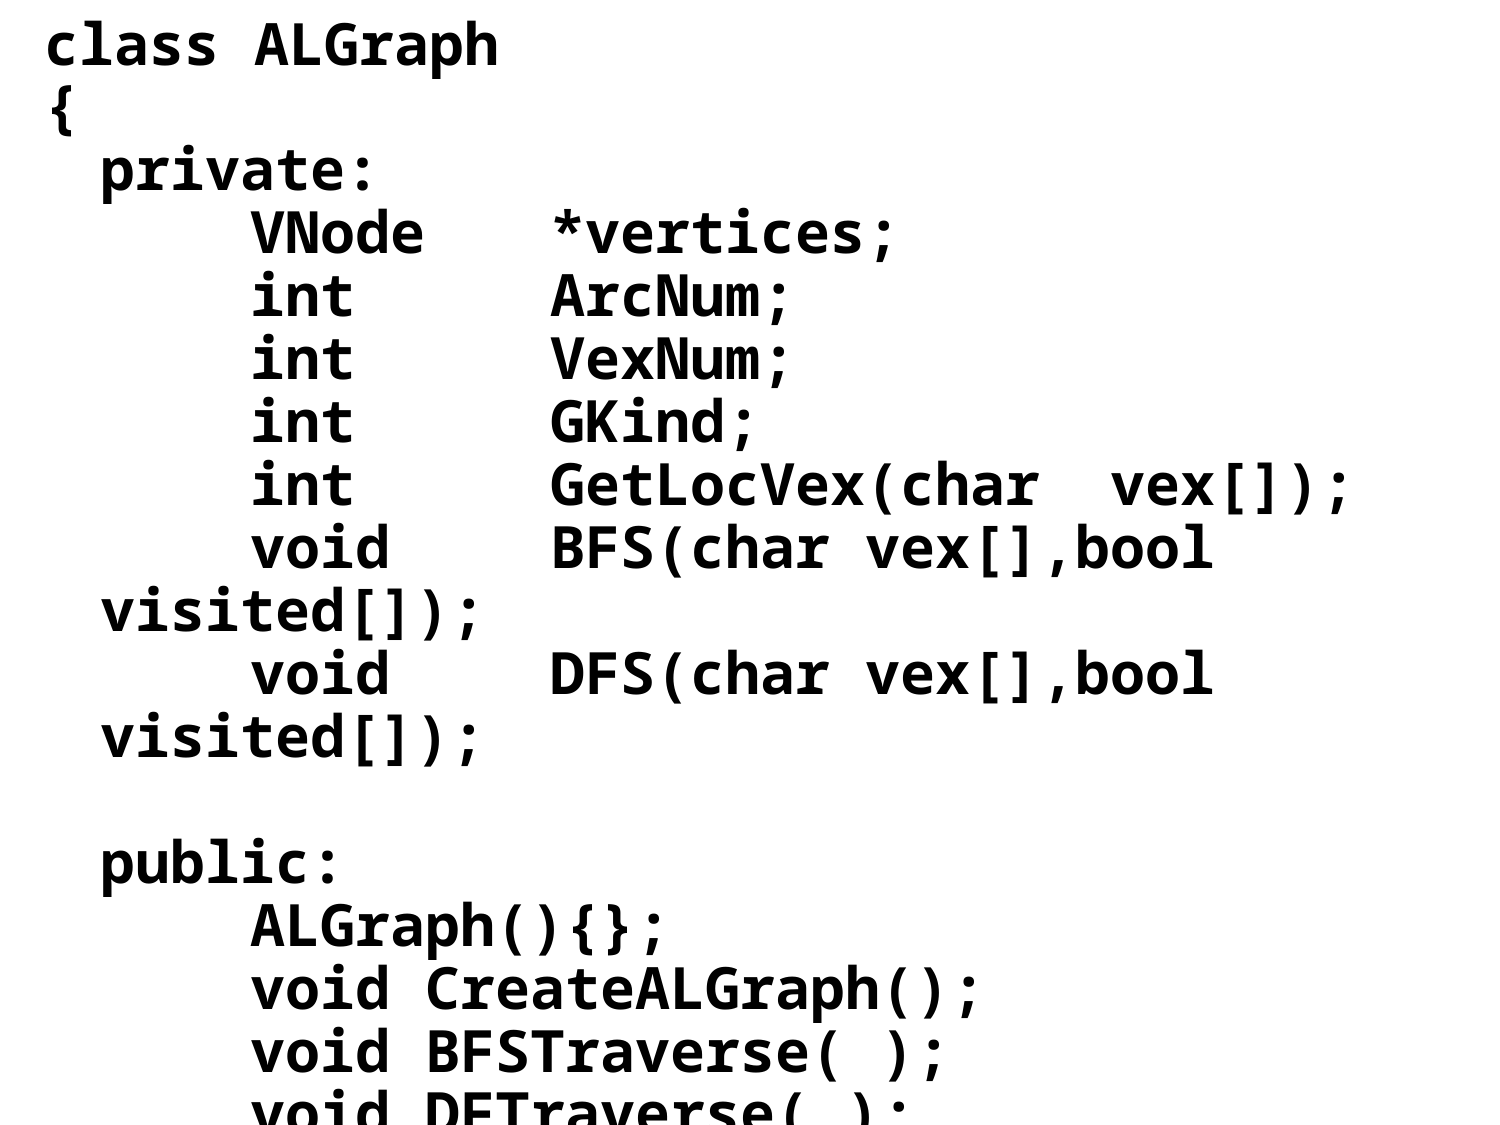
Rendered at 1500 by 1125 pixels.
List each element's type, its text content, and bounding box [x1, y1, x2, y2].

text_box class ALGraph { private: VNode *vertices; int ArcNum; int VexNum; int GKind; int GetLocVex(char vex[]); void BFS(char vex[],bool visited[]); void DFS(char vex[],bool visited[]); public: ALGraph(){}; void CreateALGraph(); void BFSTraverse( ); void DFTraverse( ); void Prim( ); }; [29, 7, 1483, 1125]
